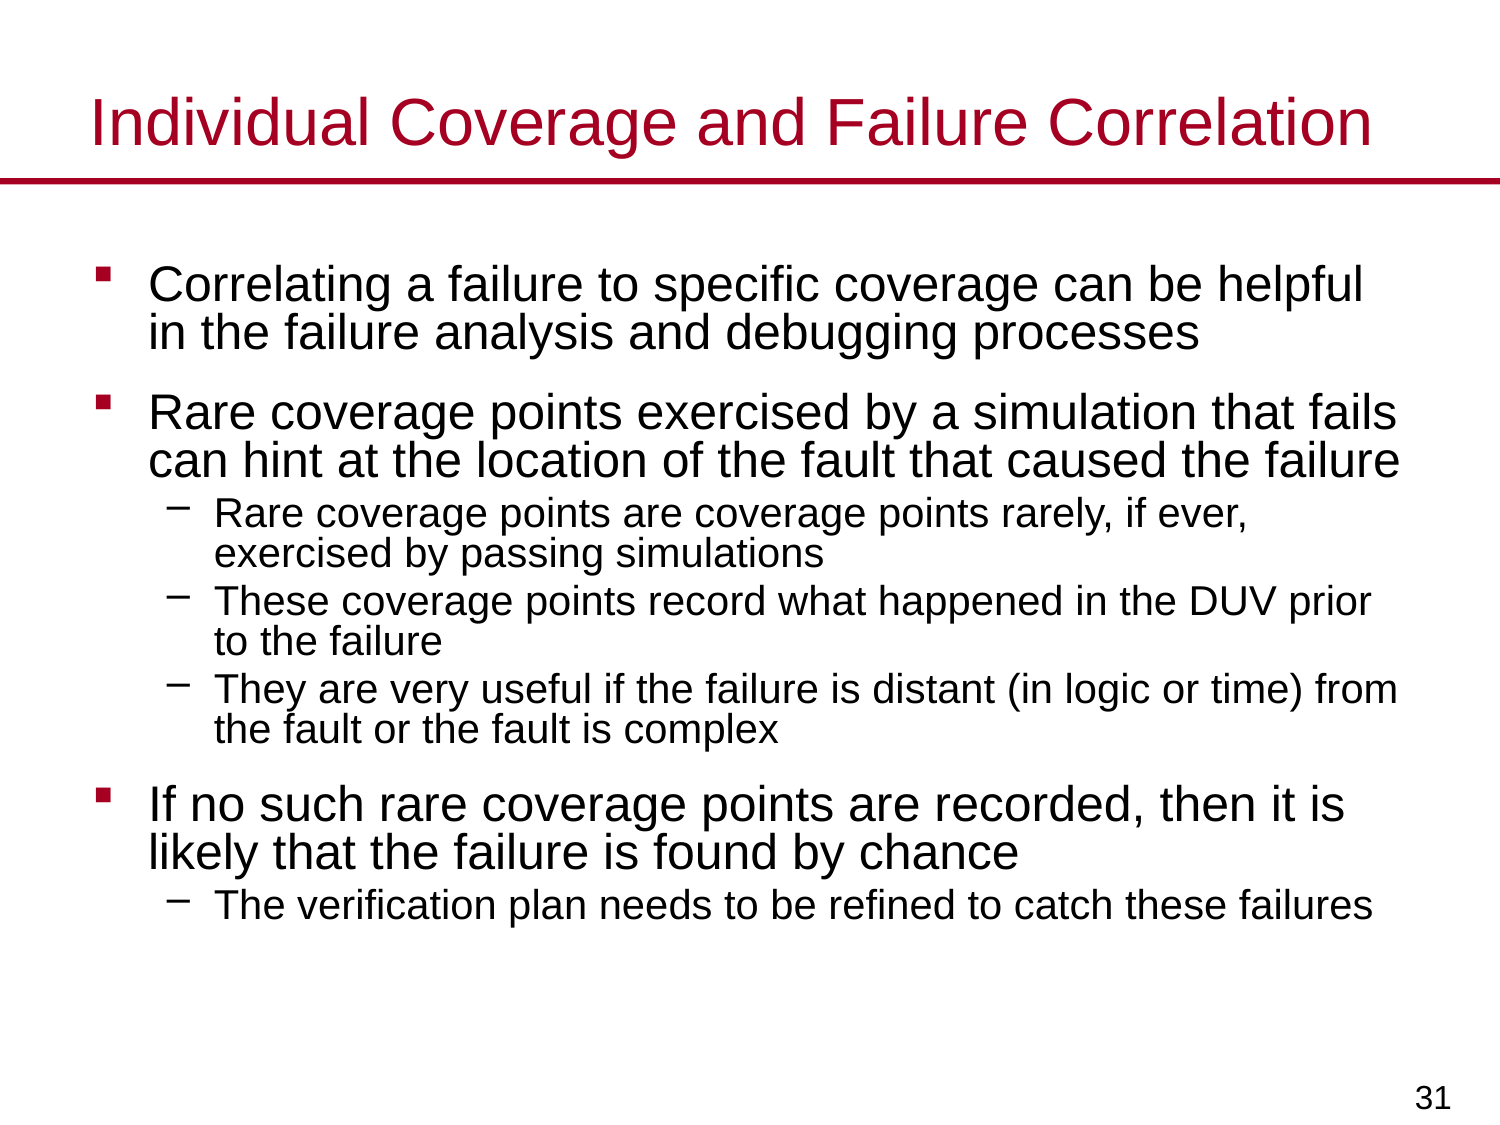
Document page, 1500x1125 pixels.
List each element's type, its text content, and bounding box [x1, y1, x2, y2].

title Individual Coverage and Failure Correlation [0, 55, 1465, 183]
list Correlating a failure to specific coverage can be helpful in the failure analysis and debugging processes Rare coverage points exercised by a simulation that fails can hint at the location of the fault that caused the failure Rare coverage points are coverage points rarely, if ever, exercised by passing simulations These coverage points record what happened in the DUV prior to the failure They are very useful if the failure is distant (in logic or time) from the fault or the fault is complex If no such rare coverage points are recorded, then it is likely that the failure is found by chance The verification plan needs to be refined to catch these failures [76, 255, 1428, 1026]
